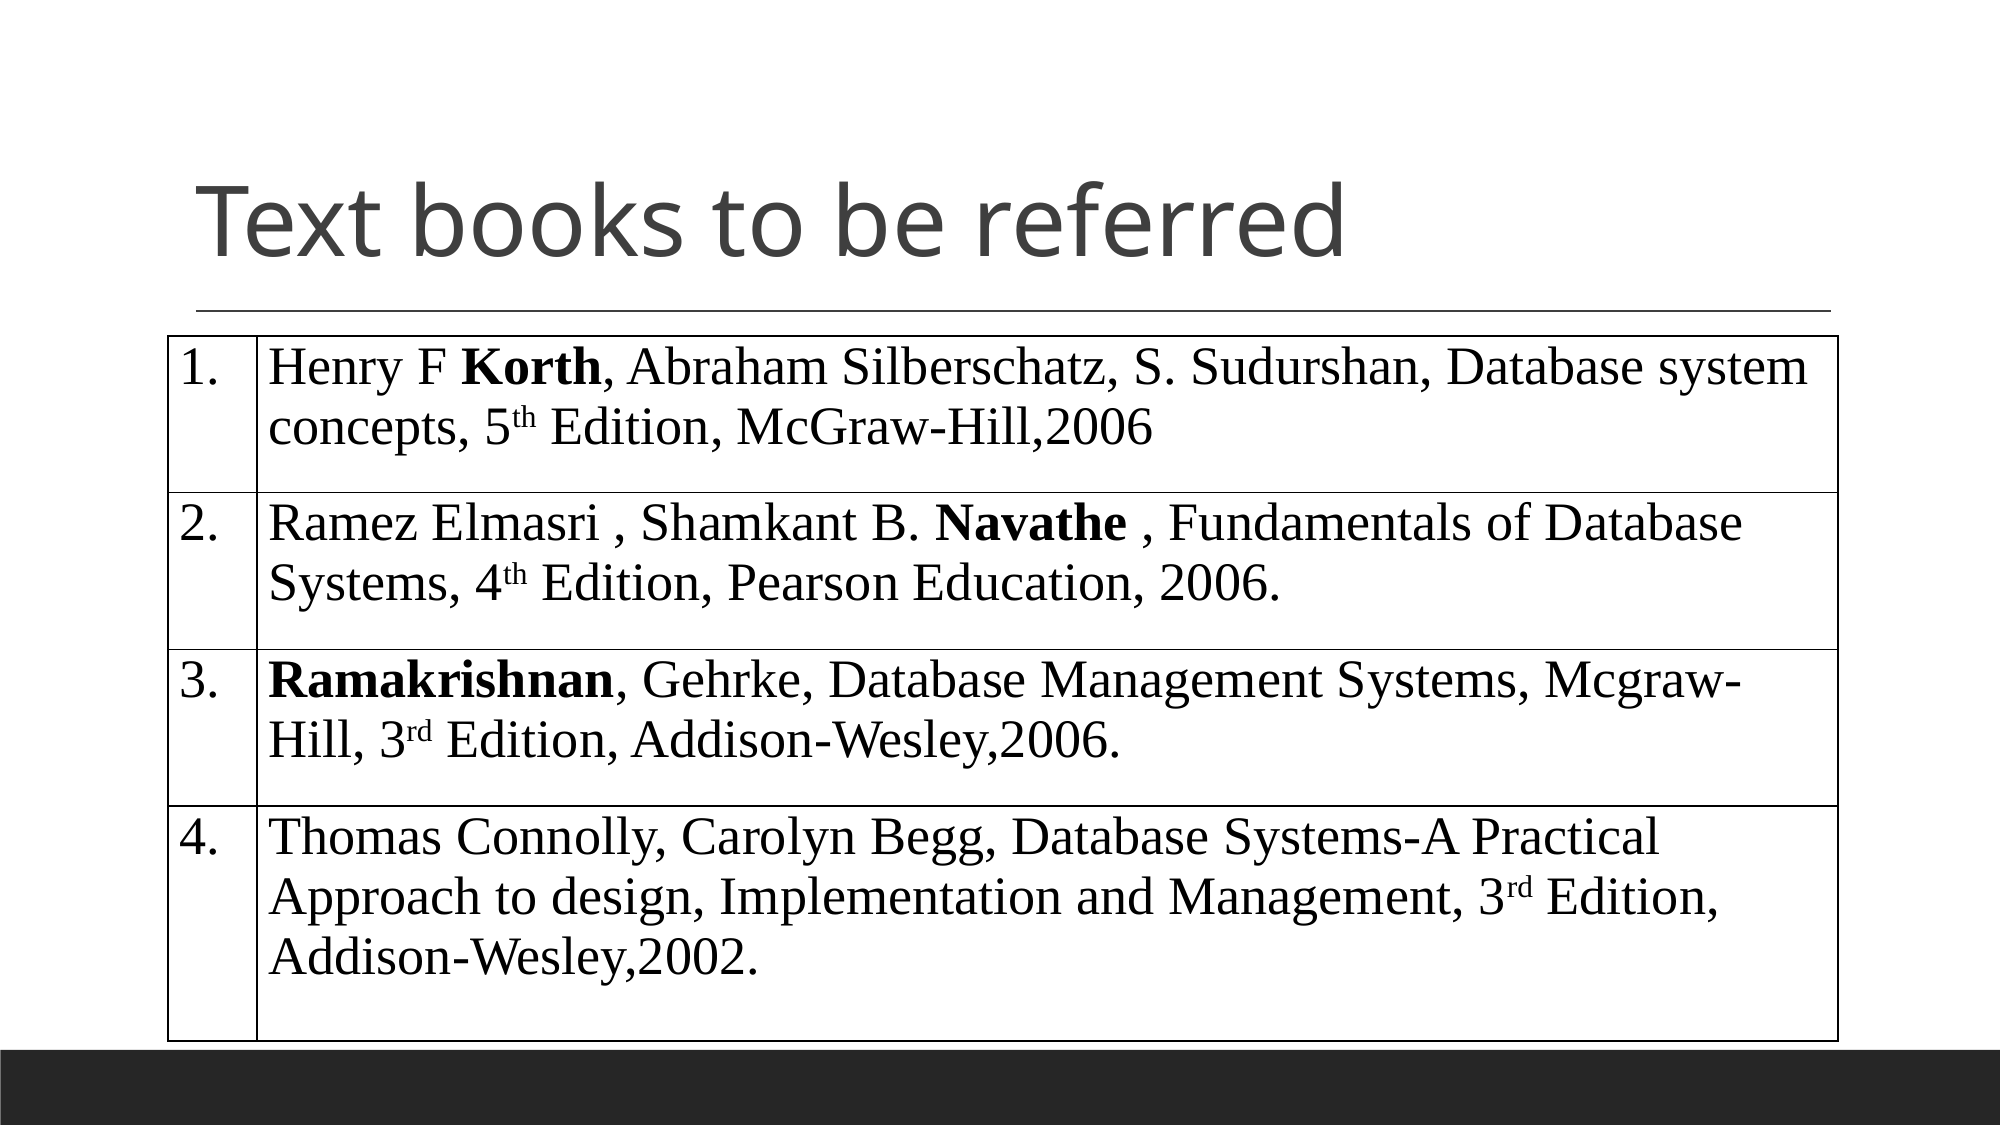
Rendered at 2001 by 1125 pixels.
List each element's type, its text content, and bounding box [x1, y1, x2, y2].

title Text books to be referred [180, 47, 1830, 285]
table_cell Thomas Connolly, Carolyn Begg, Database Systems-A Practical Approach to design, Implementation and Management, 3rd Edition, Addison-Wesley,2002. [258, 807, 1837, 1040]
table_header 1. [169, 337, 256, 492]
table_cell 3. [169, 650, 256, 805]
table_cell 4. [169, 807, 256, 1040]
table_header Henry F Korth, Abraham Silberschatz, S. Sudurshan, Database system concepts, 5th Edition, McGraw-Hill,2006 [258, 337, 1837, 492]
table_cell Ramakrishnan, Gehrke, Database Management Systems, Mcgraw-Hill, 3rd Edition, Addison-Wesley,2006. [258, 650, 1837, 805]
table_cell Ramez Elmasri , Shamkant B. Navathe , Fundamentals of Database Systems, 4th Edition, Pearson Education, 2006. [258, 493, 1837, 649]
table_cell 2. [169, 493, 256, 649]
